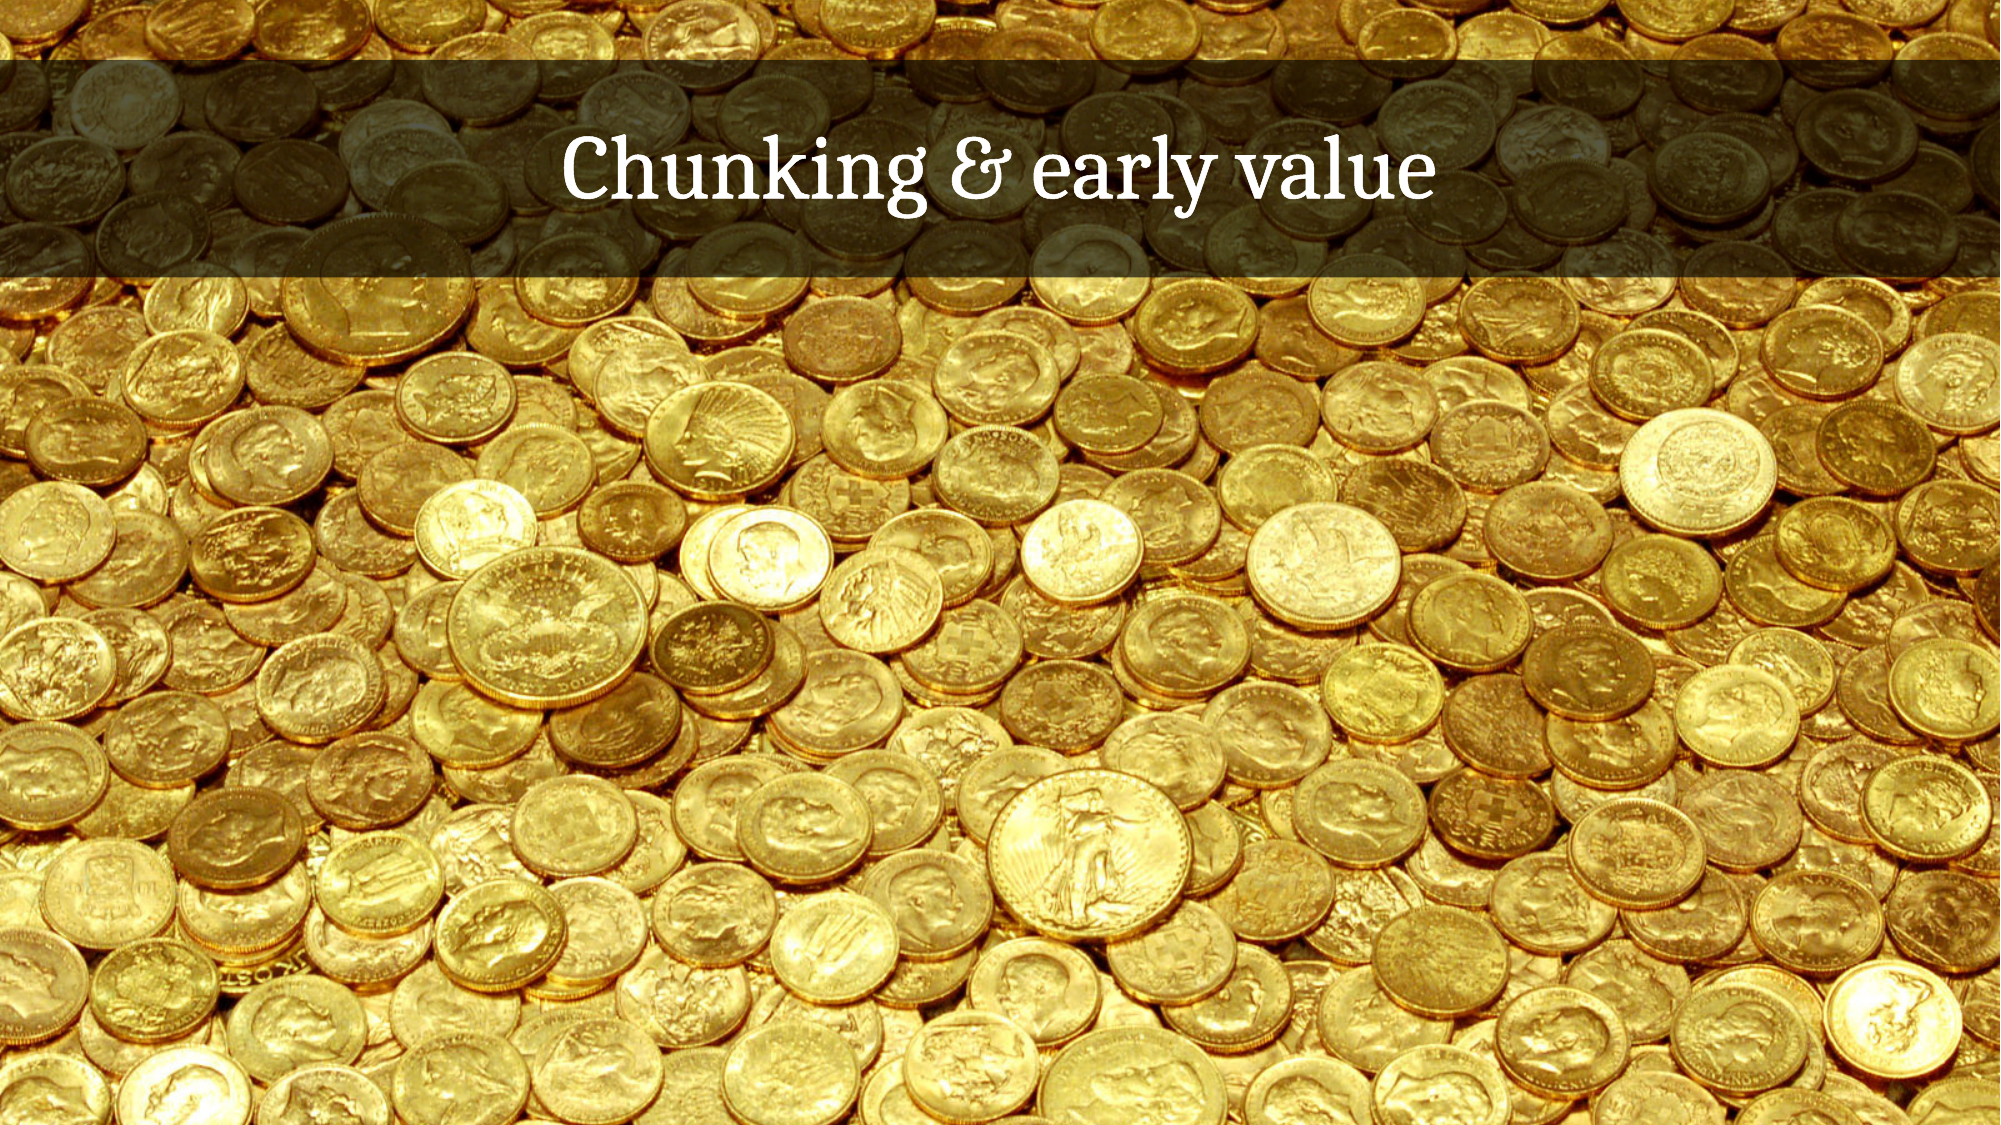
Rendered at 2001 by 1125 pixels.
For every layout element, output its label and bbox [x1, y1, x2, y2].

list [0, 0, 2000, 1125]
